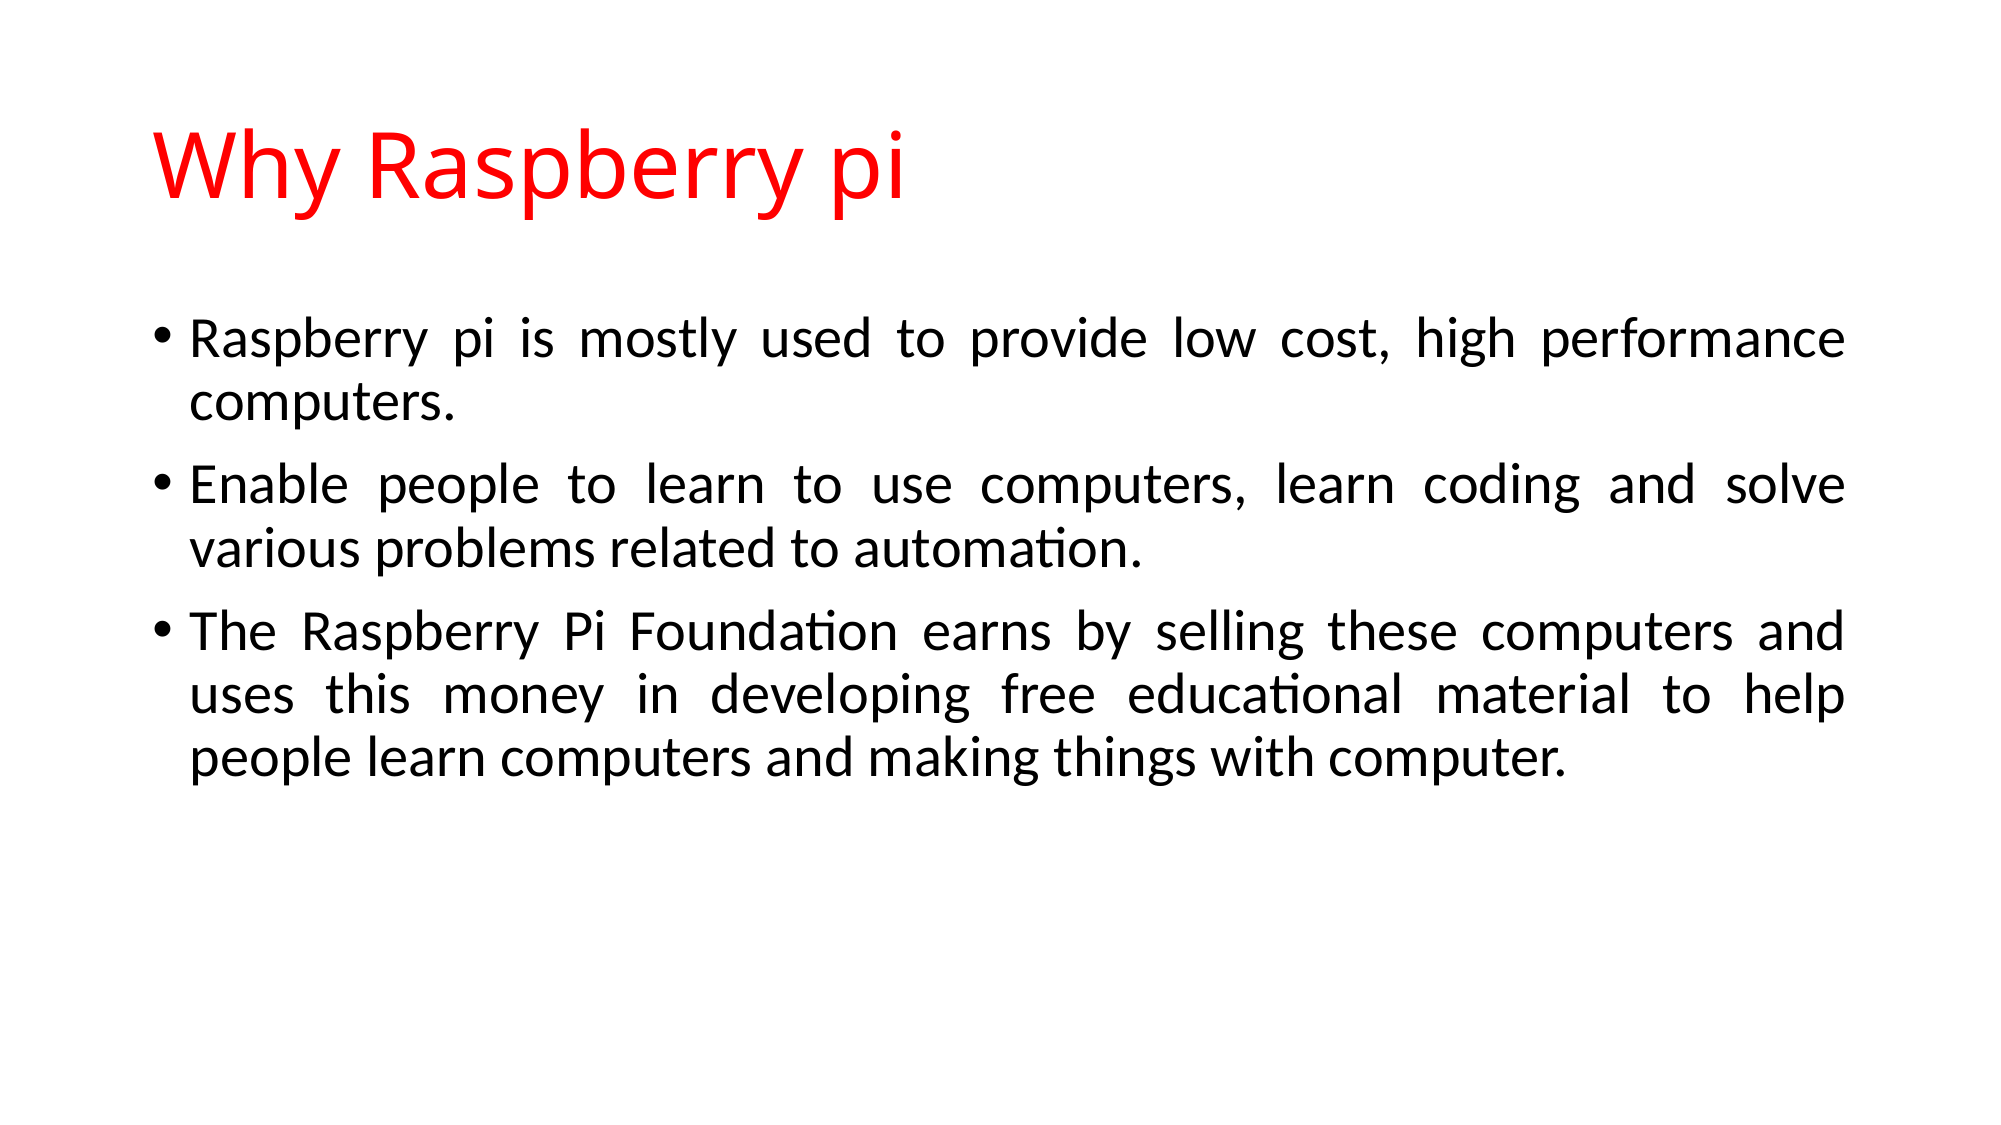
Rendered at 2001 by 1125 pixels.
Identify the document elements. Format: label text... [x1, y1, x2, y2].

list Raspberry pi is mostly used to provide low cost, high performance computers. Enable people to learn to use computers, learn coding and solve various problems related to automation. The Raspberry Pi Foundation earns by selling these computers and uses this money in developing free educational material to help people learn computers and making things with computer. [137, 299, 1863, 1014]
title Why Raspberry pi [137, 59, 1863, 278]
